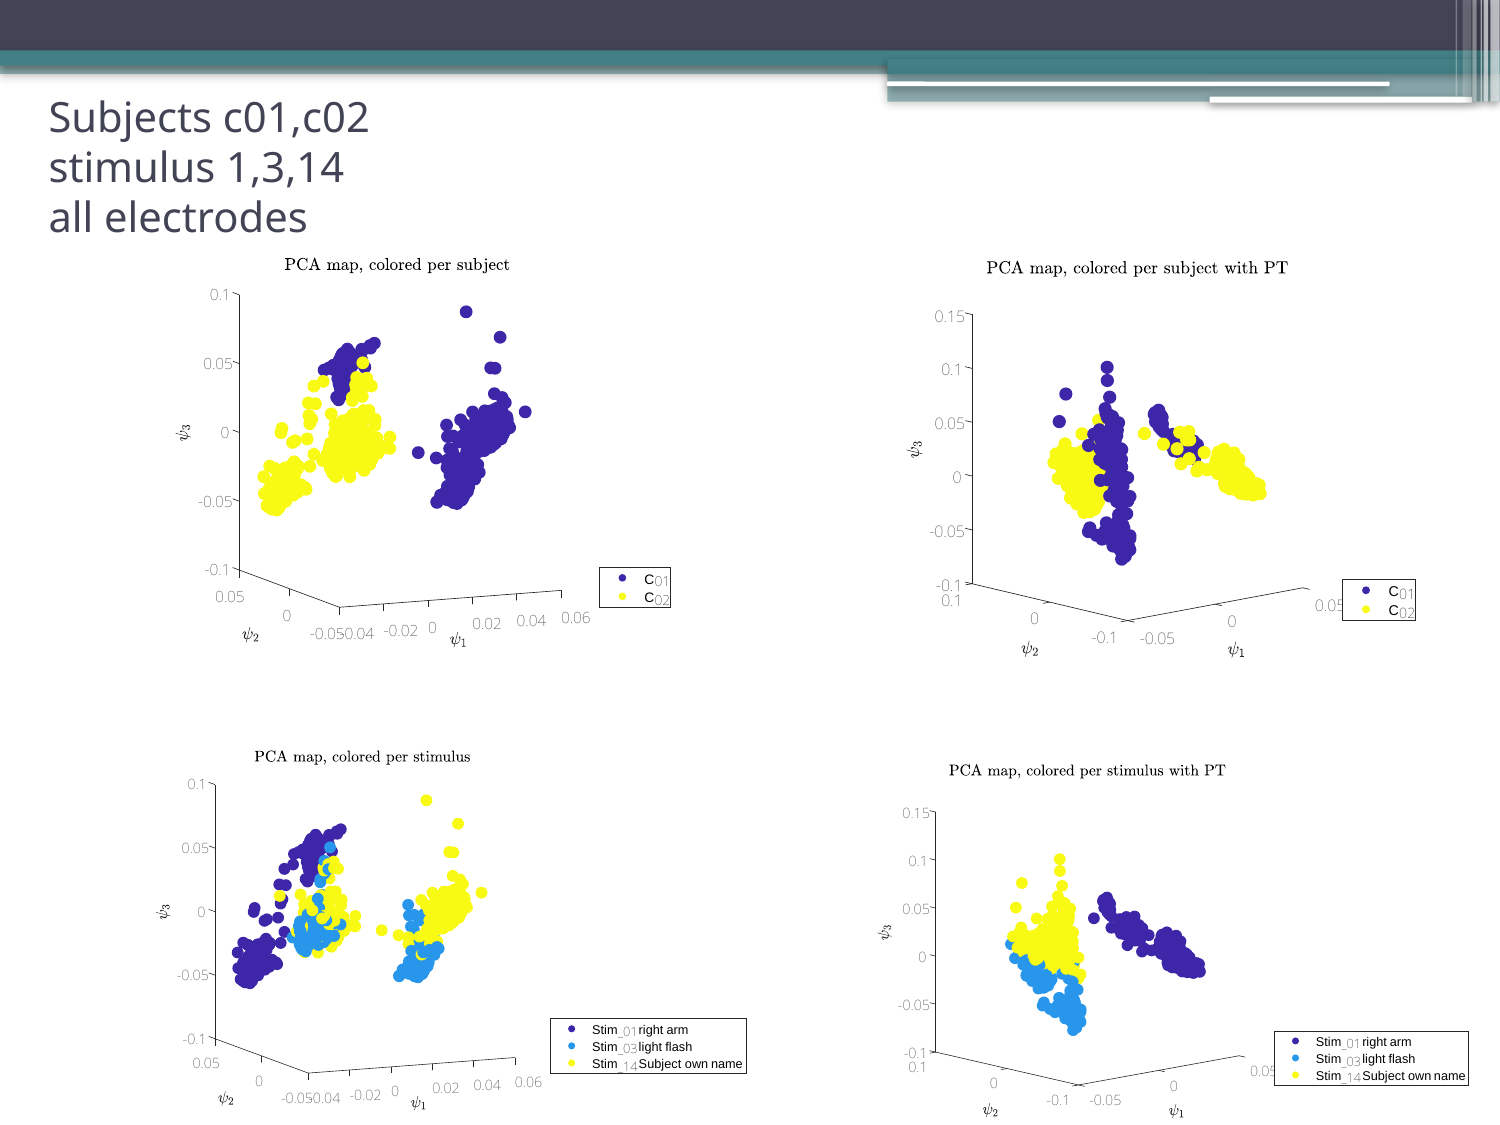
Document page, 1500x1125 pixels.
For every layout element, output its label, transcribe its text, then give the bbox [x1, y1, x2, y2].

picture [874, 754, 1500, 1125]
picture [153, 740, 784, 1114]
picture [903, 250, 1458, 666]
title Subjects c01,c02 stimulus 1,3,14 all electrodes [33, 78, 1384, 254]
picture [173, 247, 712, 652]
